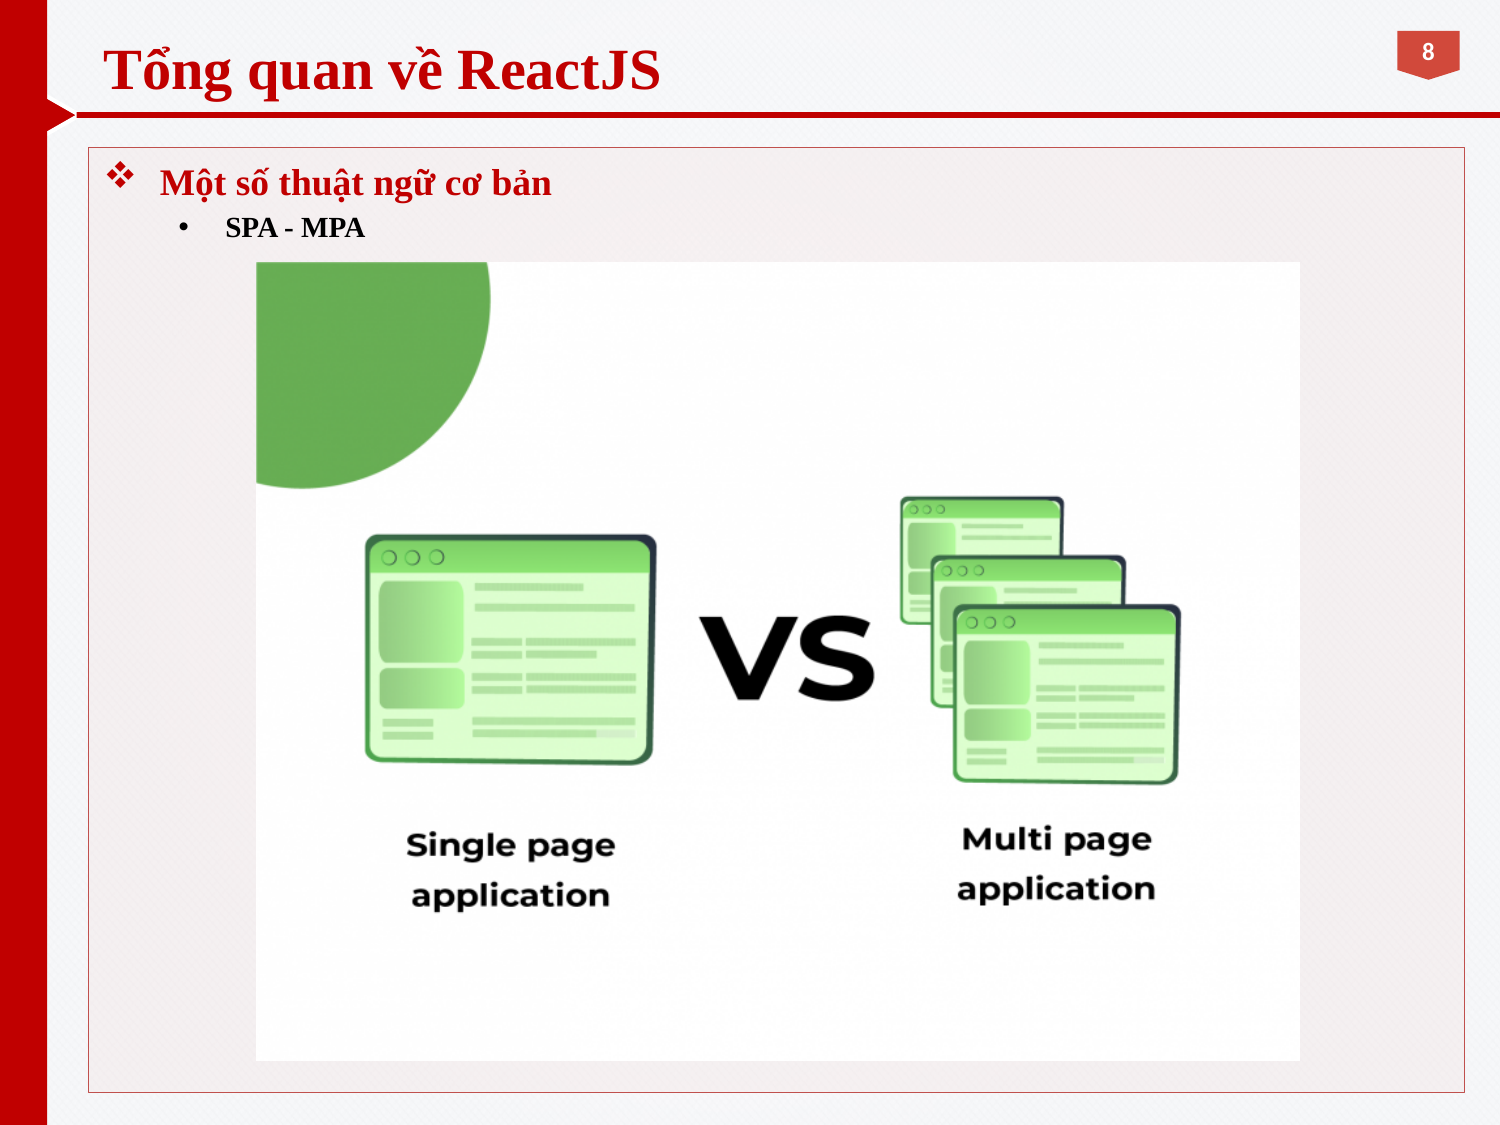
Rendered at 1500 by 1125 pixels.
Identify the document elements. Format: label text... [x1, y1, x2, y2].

list Một số thuật ngữ cơ bản SPA - MPA [88, 149, 1447, 1088]
picture [48, 0, 1500, 112]
picture [48, 118, 1500, 1125]
title Tổng quan về ReactJS [88, 23, 1447, 119]
